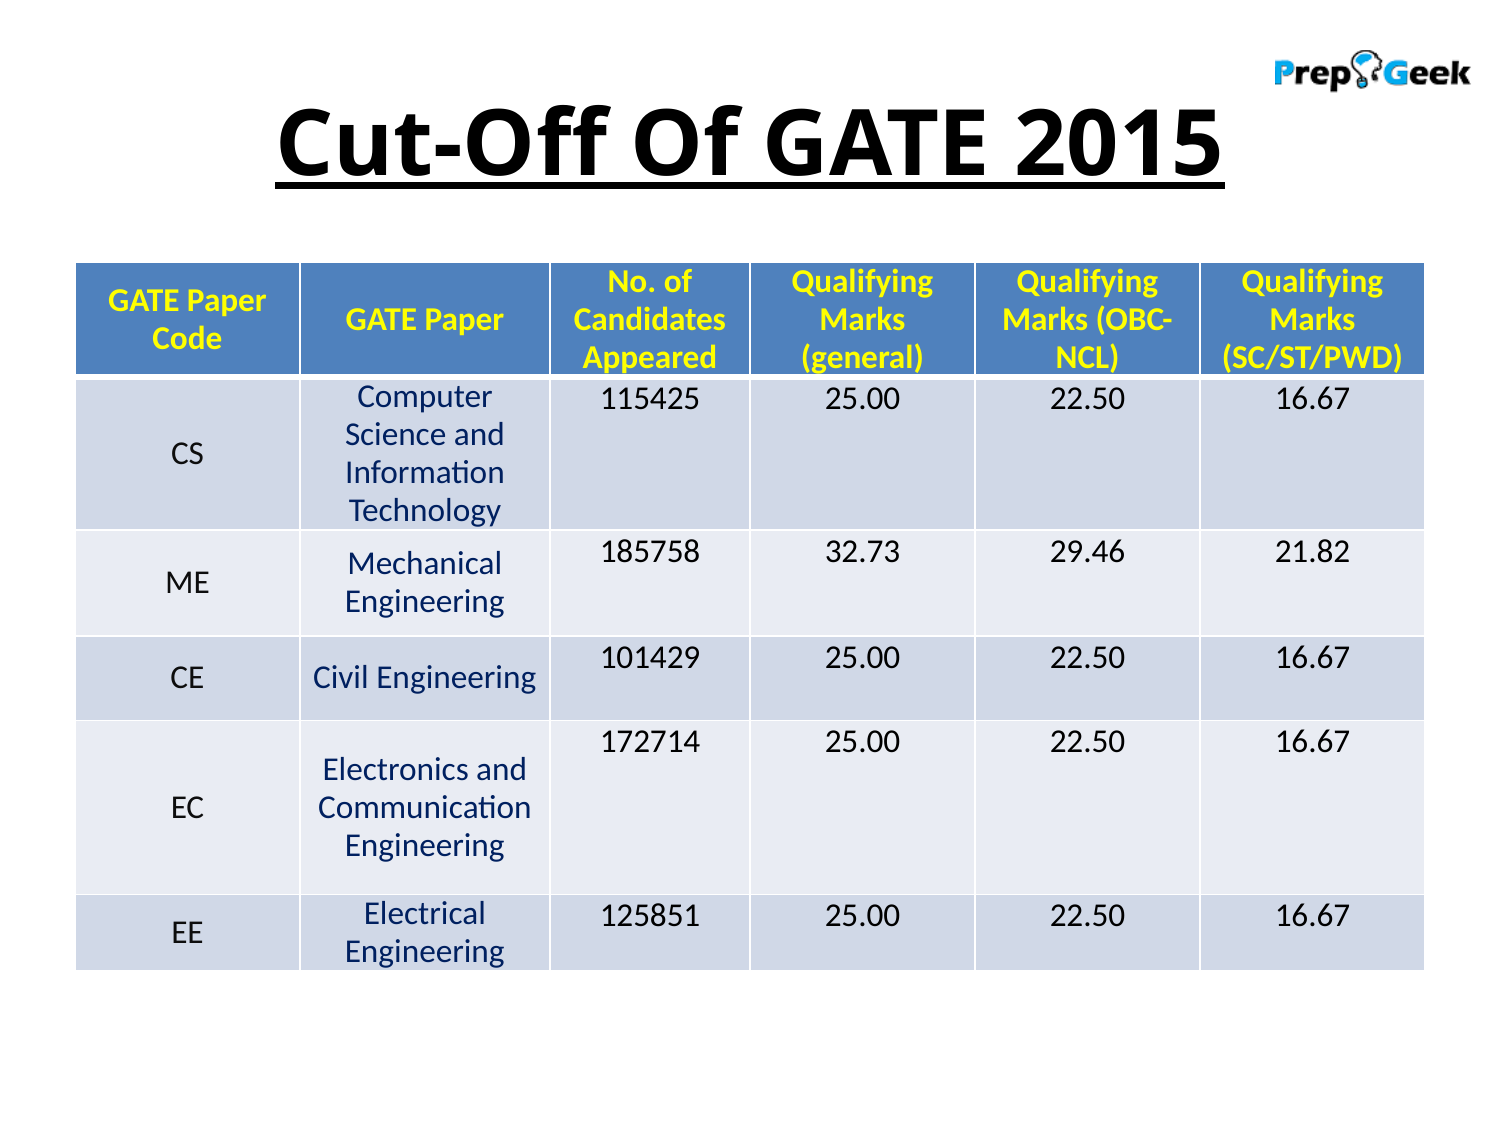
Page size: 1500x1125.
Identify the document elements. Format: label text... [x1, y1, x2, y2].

table_cell 16.67 [1201, 895, 1424, 970]
table_cell 29.46 [976, 531, 1199, 635]
table_cell 16.67 [1201, 721, 1424, 894]
table_cell 25.00 [751, 637, 974, 720]
table_cell 101429 [551, 637, 749, 720]
table_cell 21.82 [1201, 531, 1424, 635]
table_cell 22.50 [976, 637, 1199, 720]
table_cell CE [76, 637, 299, 720]
table_cell 16.67 [1201, 637, 1424, 720]
table_cell ME [76, 531, 299, 635]
table_cell Computer Science and Information Technology [301, 380, 549, 529]
table_header GATE Paper Code [76, 263, 299, 374]
table_cell 22.50 [976, 895, 1199, 970]
table_cell 172714 [551, 721, 749, 894]
table_cell Civil Engineering [301, 637, 549, 720]
picture [1274, 49, 1475, 97]
table_cell EC [76, 721, 299, 894]
table_cell Mechanical Engineering [301, 531, 549, 635]
table_cell EE [76, 895, 299, 970]
table_cell 22.50 [976, 380, 1199, 529]
table_cell 115425 [551, 380, 749, 529]
table_cell 32.73 [751, 531, 974, 635]
table_cell 25.00 [751, 380, 974, 529]
title Cut-Off Of GATE 2015 [75, 45, 1425, 233]
table_header GATE Paper [301, 263, 549, 374]
table_header Qualifying Marks (general) [751, 263, 974, 374]
table_header Qualifying Marks (OBC-NCL) [976, 263, 1199, 374]
table_cell 22.50 [976, 721, 1199, 894]
table_cell Electrical Engineering [301, 895, 549, 970]
table_cell 125851 [551, 895, 749, 970]
table_cell 16.67 [1201, 380, 1424, 529]
table_header Qualifying Marks (SC/ST/PWD) [1201, 263, 1424, 374]
table_header No. of Candidates Appeared [551, 263, 749, 374]
table_cell 185758 [551, 531, 749, 635]
table_cell CS [76, 380, 299, 529]
table_cell Electronics and Communication Engineering [301, 721, 549, 894]
table_cell 25.00 [751, 895, 974, 970]
table_cell 25.00 [751, 721, 974, 894]
